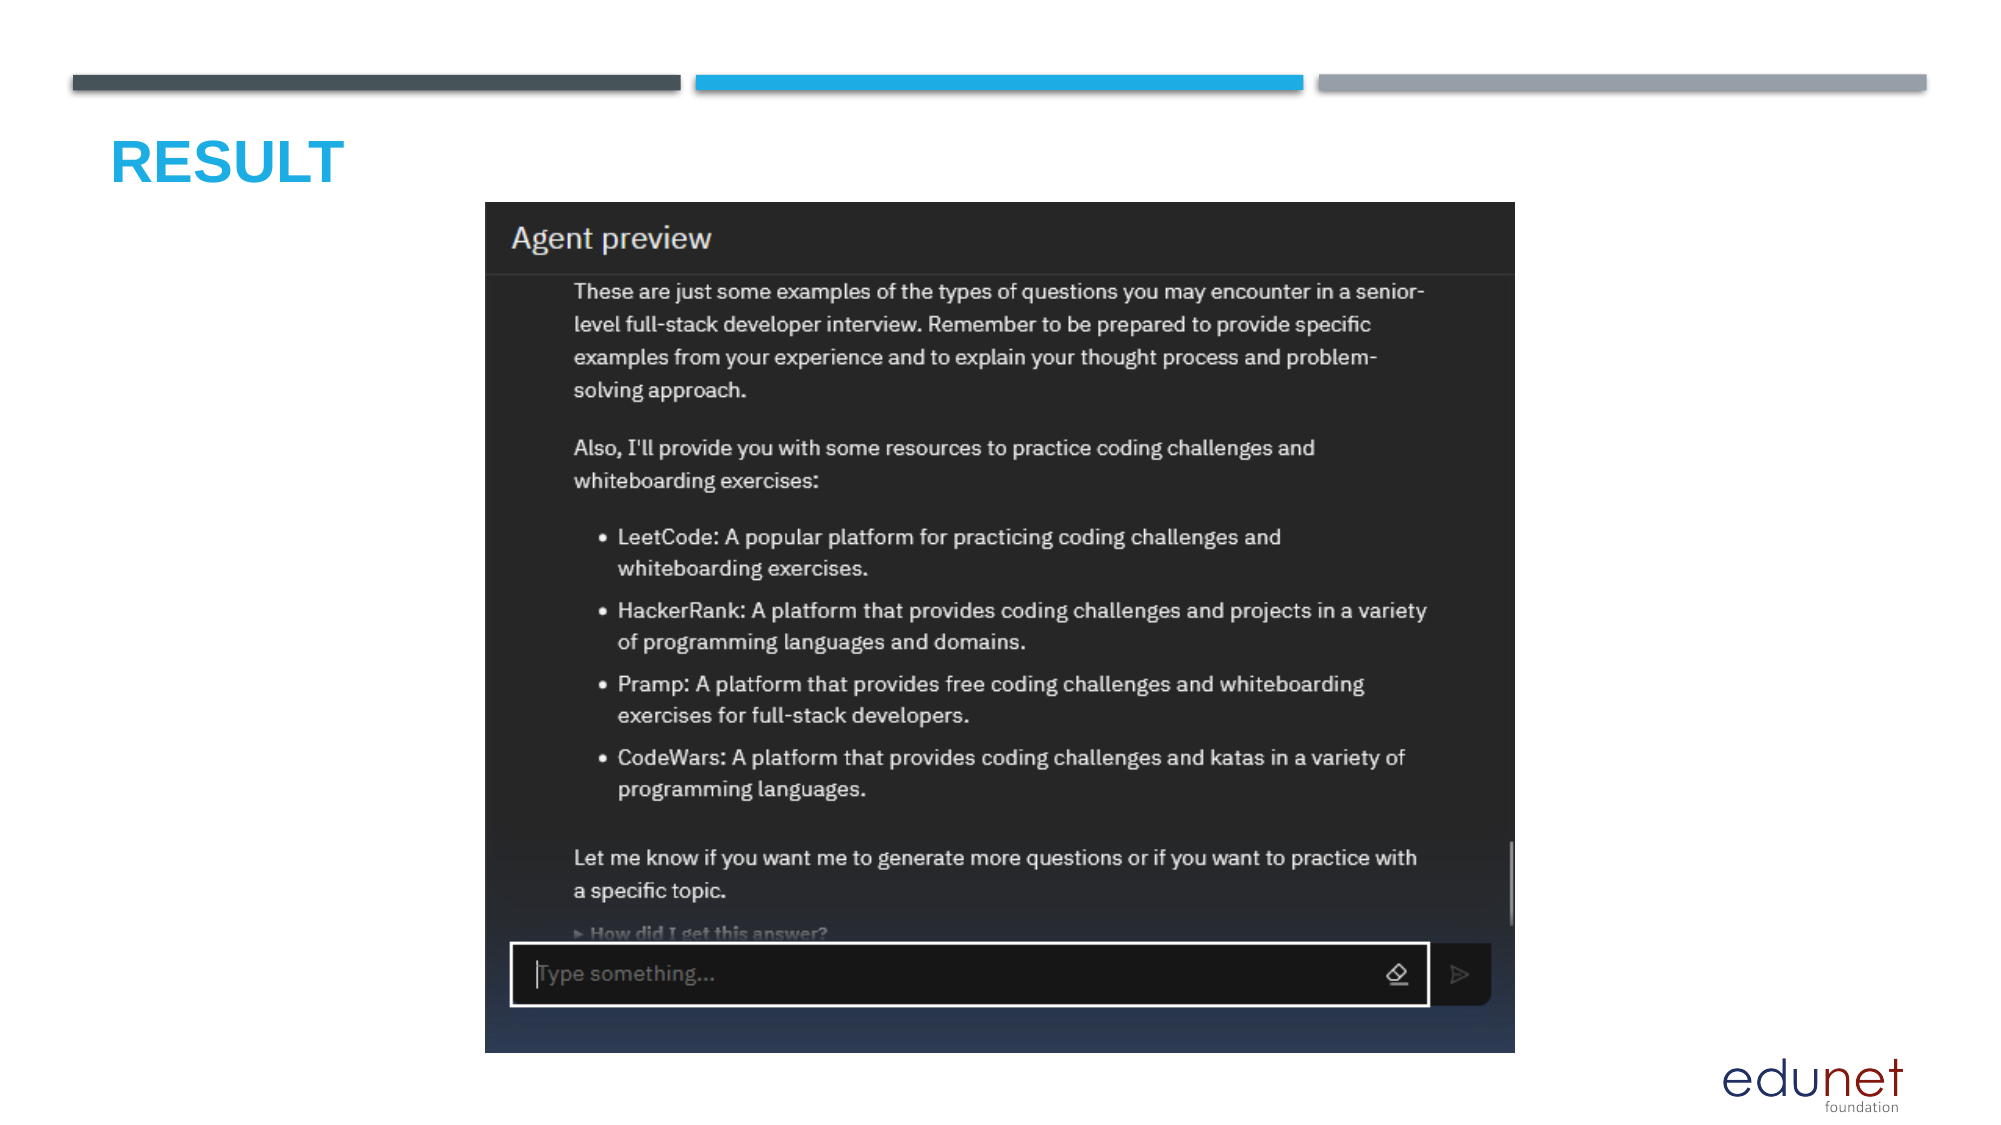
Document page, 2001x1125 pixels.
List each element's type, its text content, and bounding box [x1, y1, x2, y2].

picture [1719, 1056, 1905, 1116]
title Result [95, 115, 1905, 203]
picture [485, 201, 1515, 1053]
